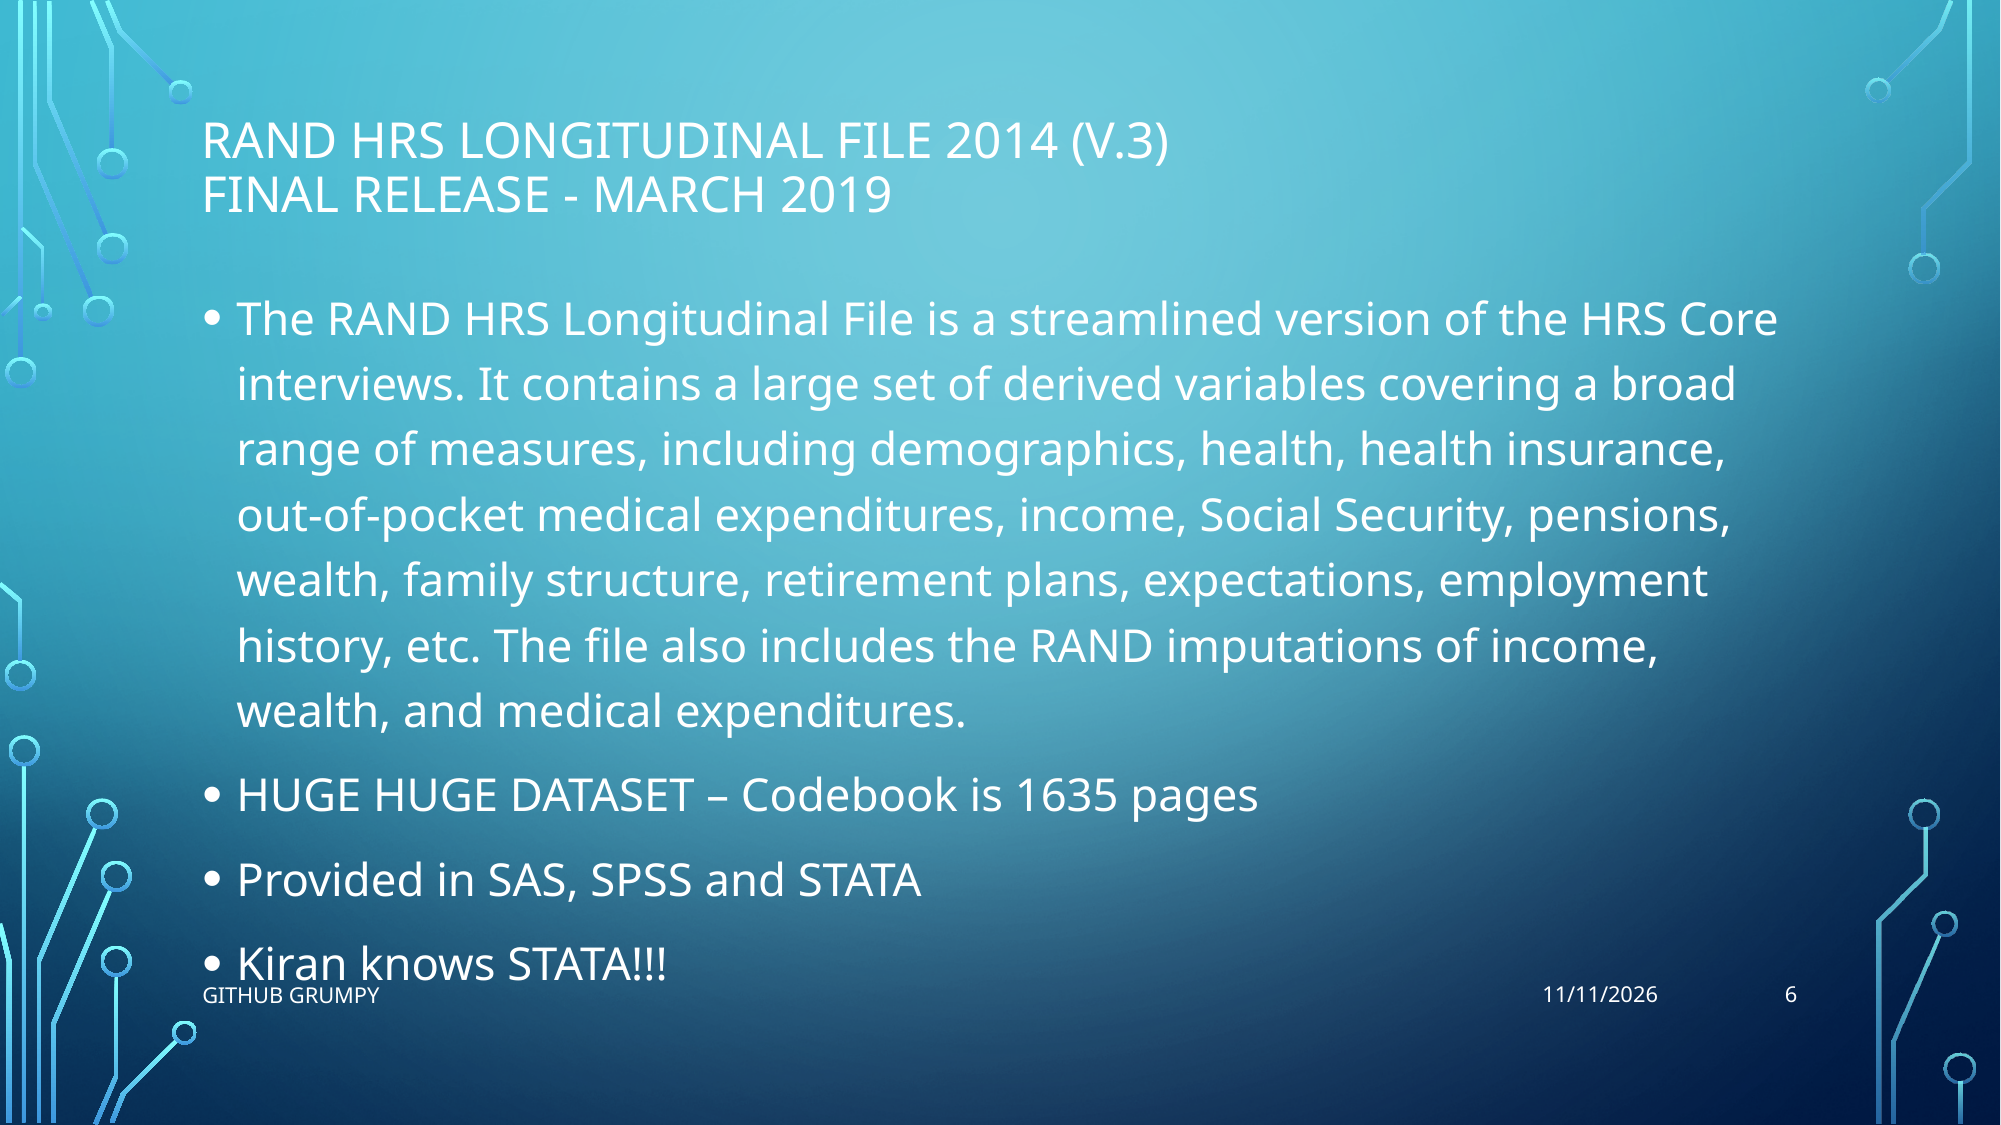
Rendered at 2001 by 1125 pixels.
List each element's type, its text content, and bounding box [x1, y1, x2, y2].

list The RAND HRS Longitudinal File is a streamlined version of the HRS Core interviews. It contains a large set of derived variables covering a broad range of measures, including demographics, health, health insurance, out-of-pocket medical expenditures, income, Social Security, pensions, wealth, family structure, retirement plans, expectations, employment history, etc. The file also includes the RAND imputations of income, wealth, and medical expenditures. HUGE HUGE DATASET – Codebook is 1635 pages Provided in SAS, SPSS and STATA Kiran knows STATA!!! [187, 271, 1813, 1003]
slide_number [1223, 965, 1674, 1025]
slide_number 6 [1685, 965, 1813, 1025]
footer Github Grumpy [187, 965, 1211, 1025]
title RAND HRS Longitudinal File 2014 (v.3) Final release - March 2019 [186, 107, 1813, 344]
